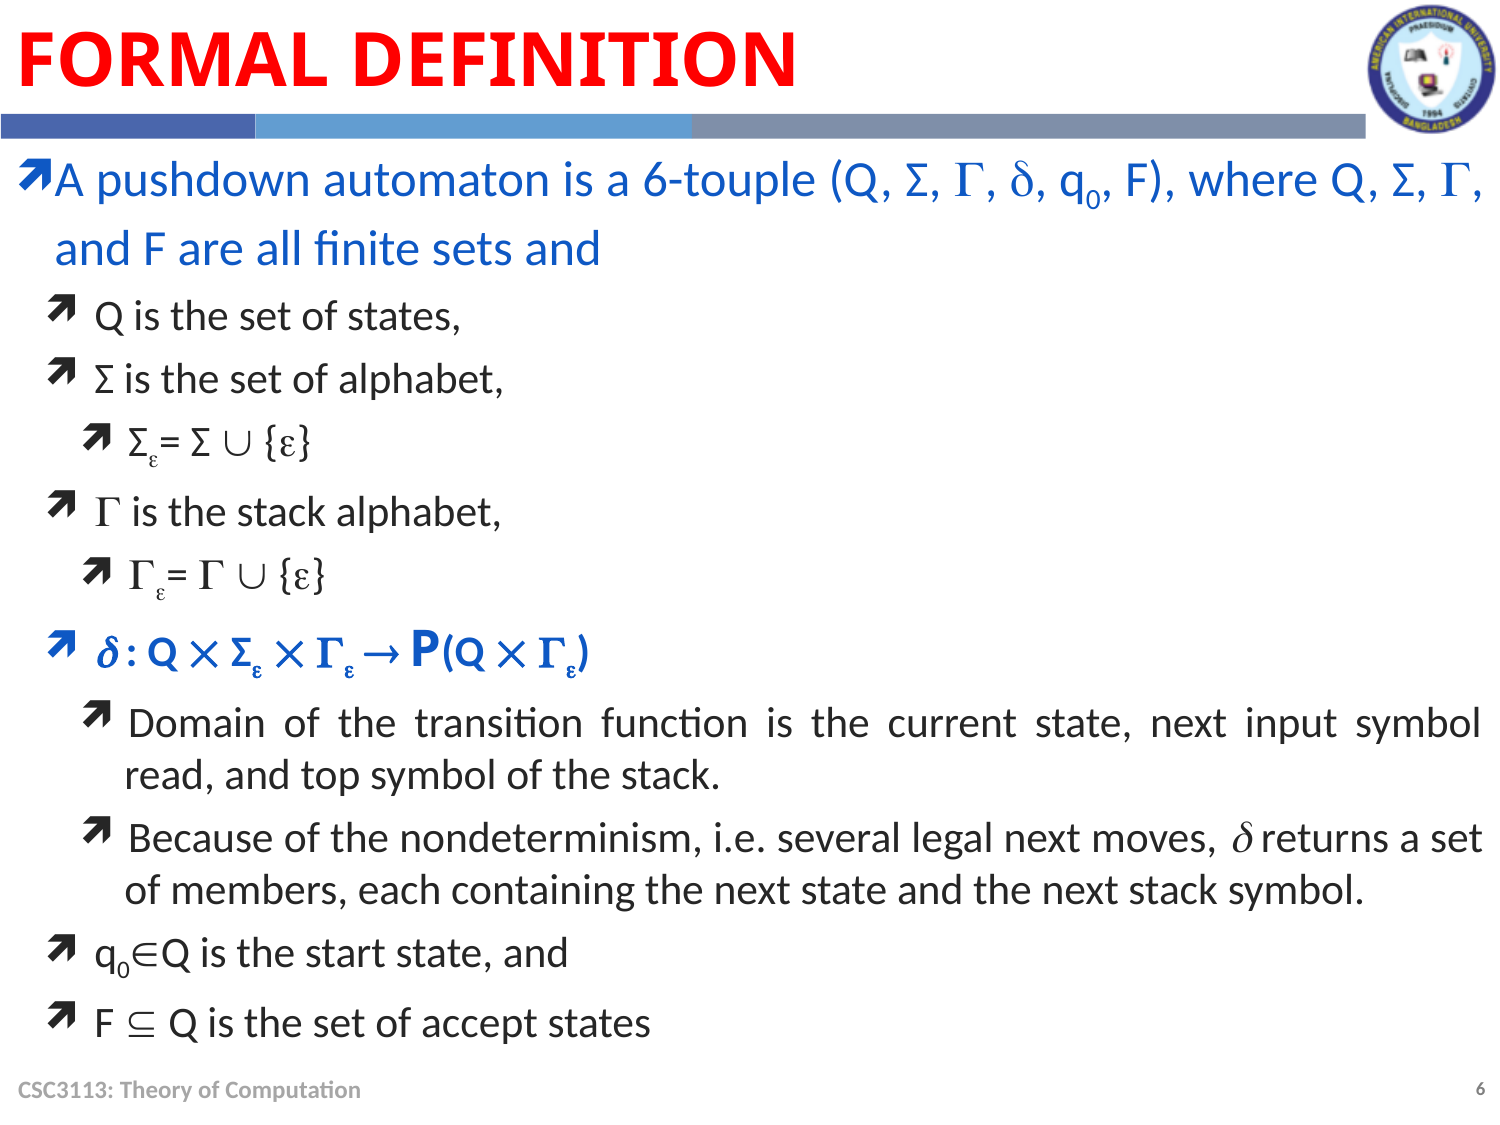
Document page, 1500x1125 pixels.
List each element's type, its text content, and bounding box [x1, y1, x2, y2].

list Formal Definition [0, 0, 1366, 114]
list A pushdown automaton is a 6-touple (Q, Σ, , , q0, F), where Q, Σ, , and F are all finite sets and Q is the set of states, Σ is the set of alphabet, Σ= Σ  {}  is the stack alphabet, =   {}  : Q  Σ    P(Q  ) Domain of the transition function is the current state, next input symbol read, and top symbol of the stack. Because of the nondeterminism, i.e. several legal next moves,  returns a set of members, each containing the next state and the next stack symbol. q0Q is the start state, and F  Q is the set of accept states [0, 138, 1499, 1059]
picture [1365, 2, 1499, 137]
footer CSC3113: Theory of Computation [3, 1059, 1008, 1119]
